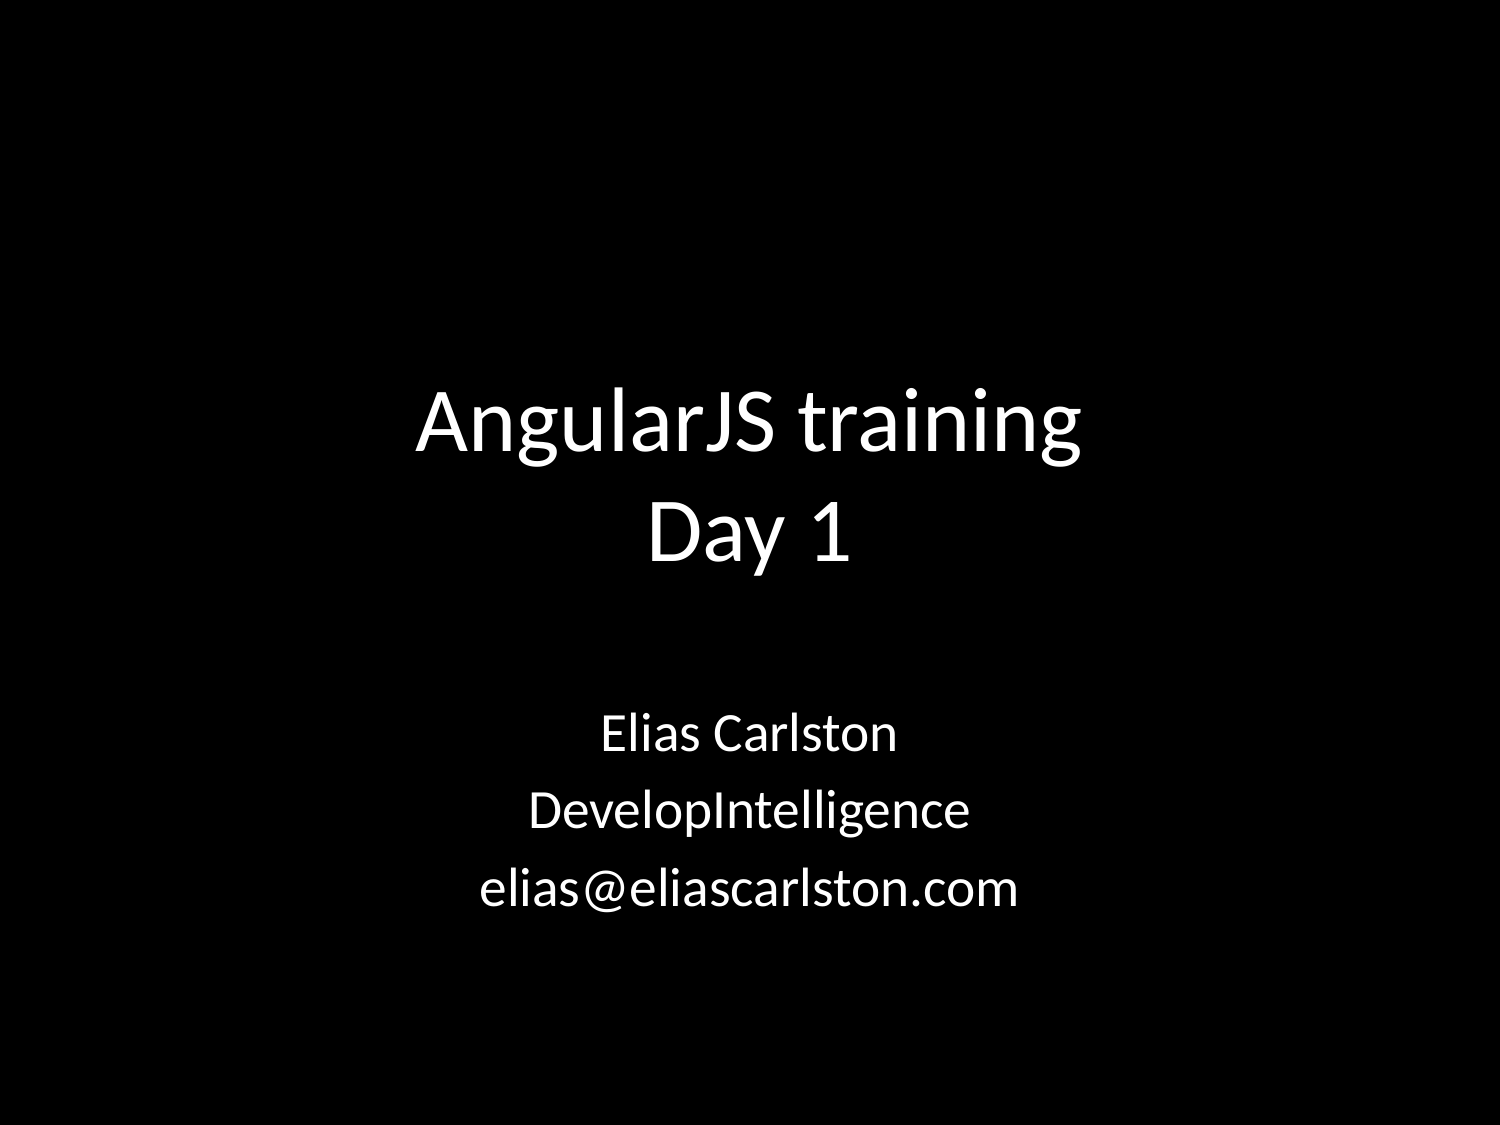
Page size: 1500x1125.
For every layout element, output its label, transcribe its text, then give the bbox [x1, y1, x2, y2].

title AngularJS training Day 1 [112, 349, 1388, 591]
subtitle Elias Carlston DevelopIntelligence elias@eliascarlston.com [225, 688, 1275, 925]
